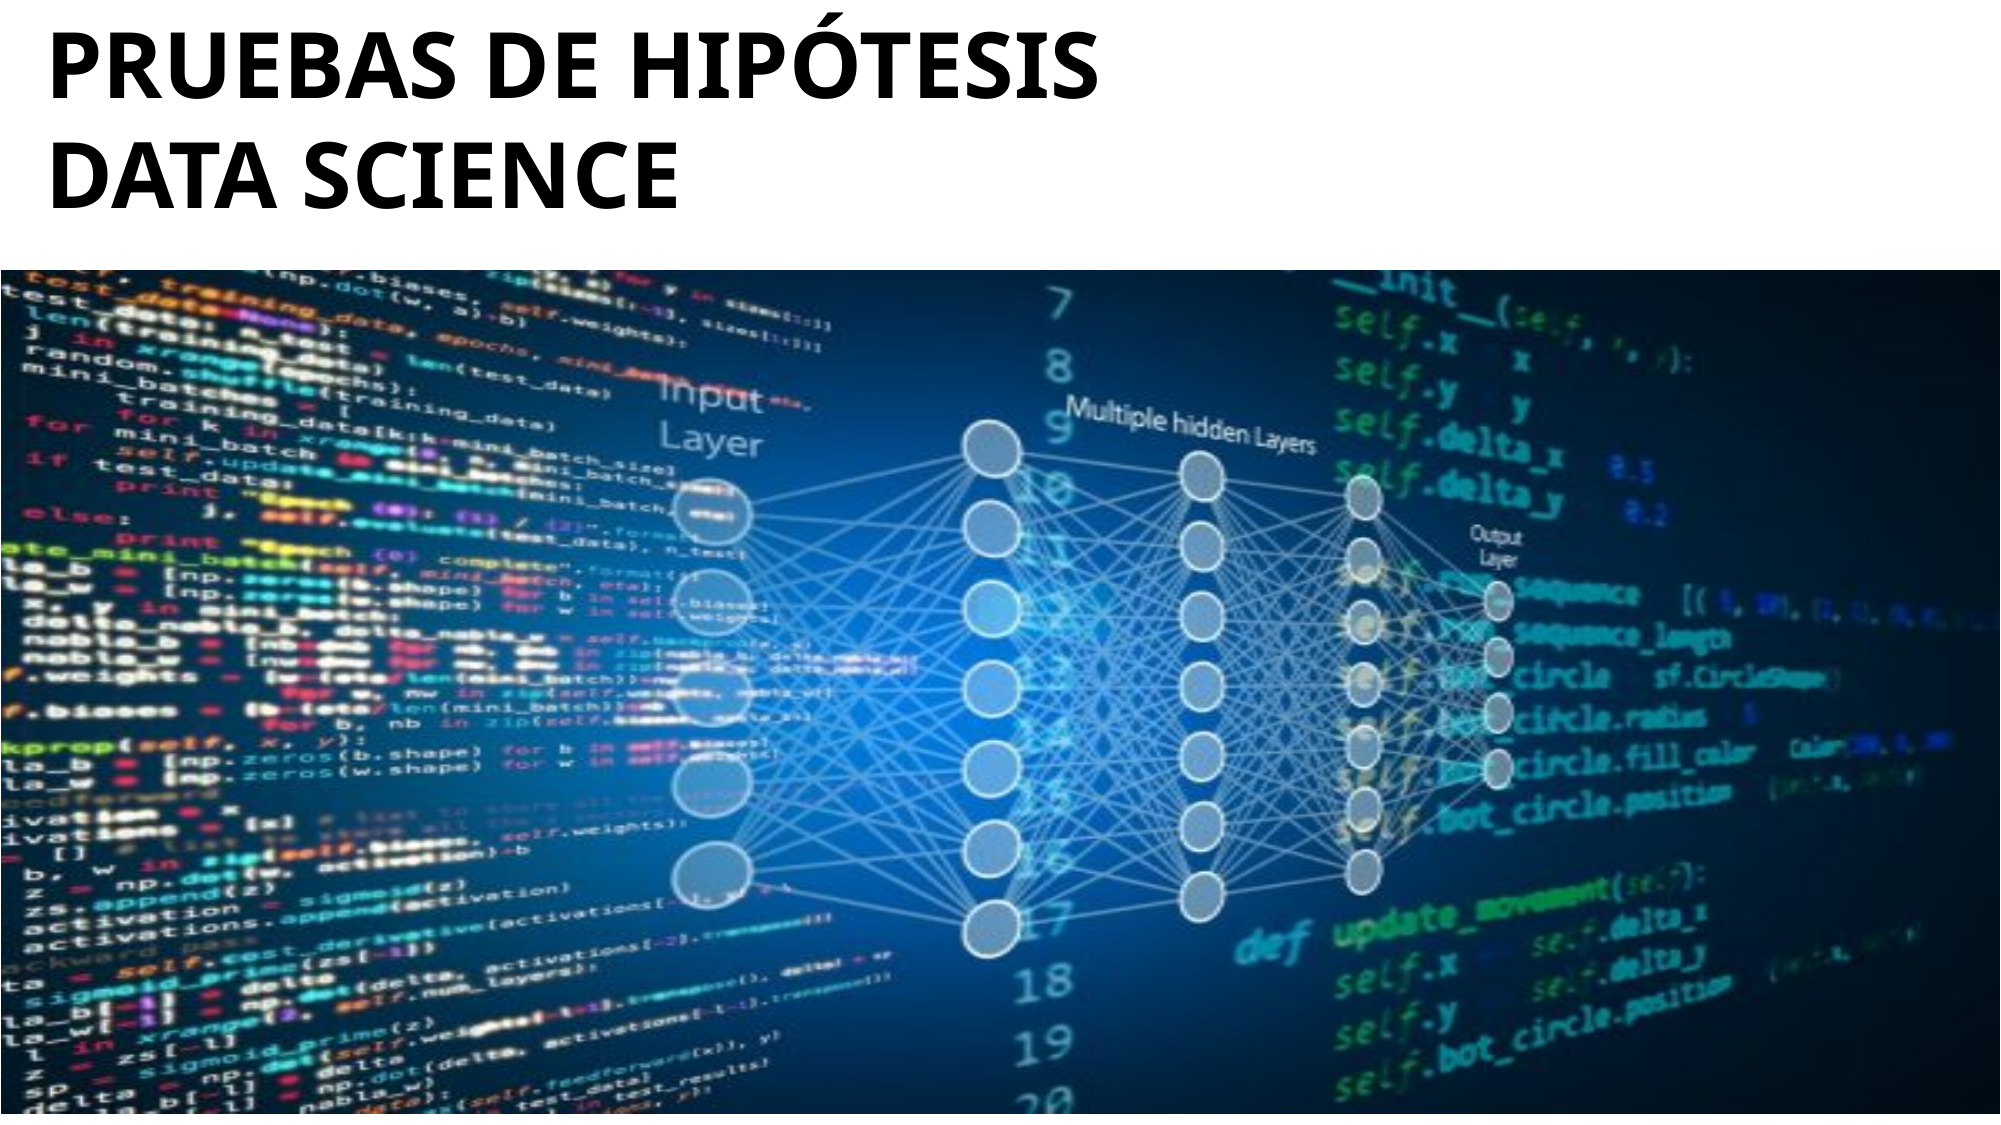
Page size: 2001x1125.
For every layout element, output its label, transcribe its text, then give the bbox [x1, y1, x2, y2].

picture [243, 270, 260, 276]
picture [1, 270, 2000, 1114]
picture [439, 1104, 453, 1114]
text_box PRUEBAS DE HIPÓTESIS DATA SCIENCE [30, 0, 1970, 235]
